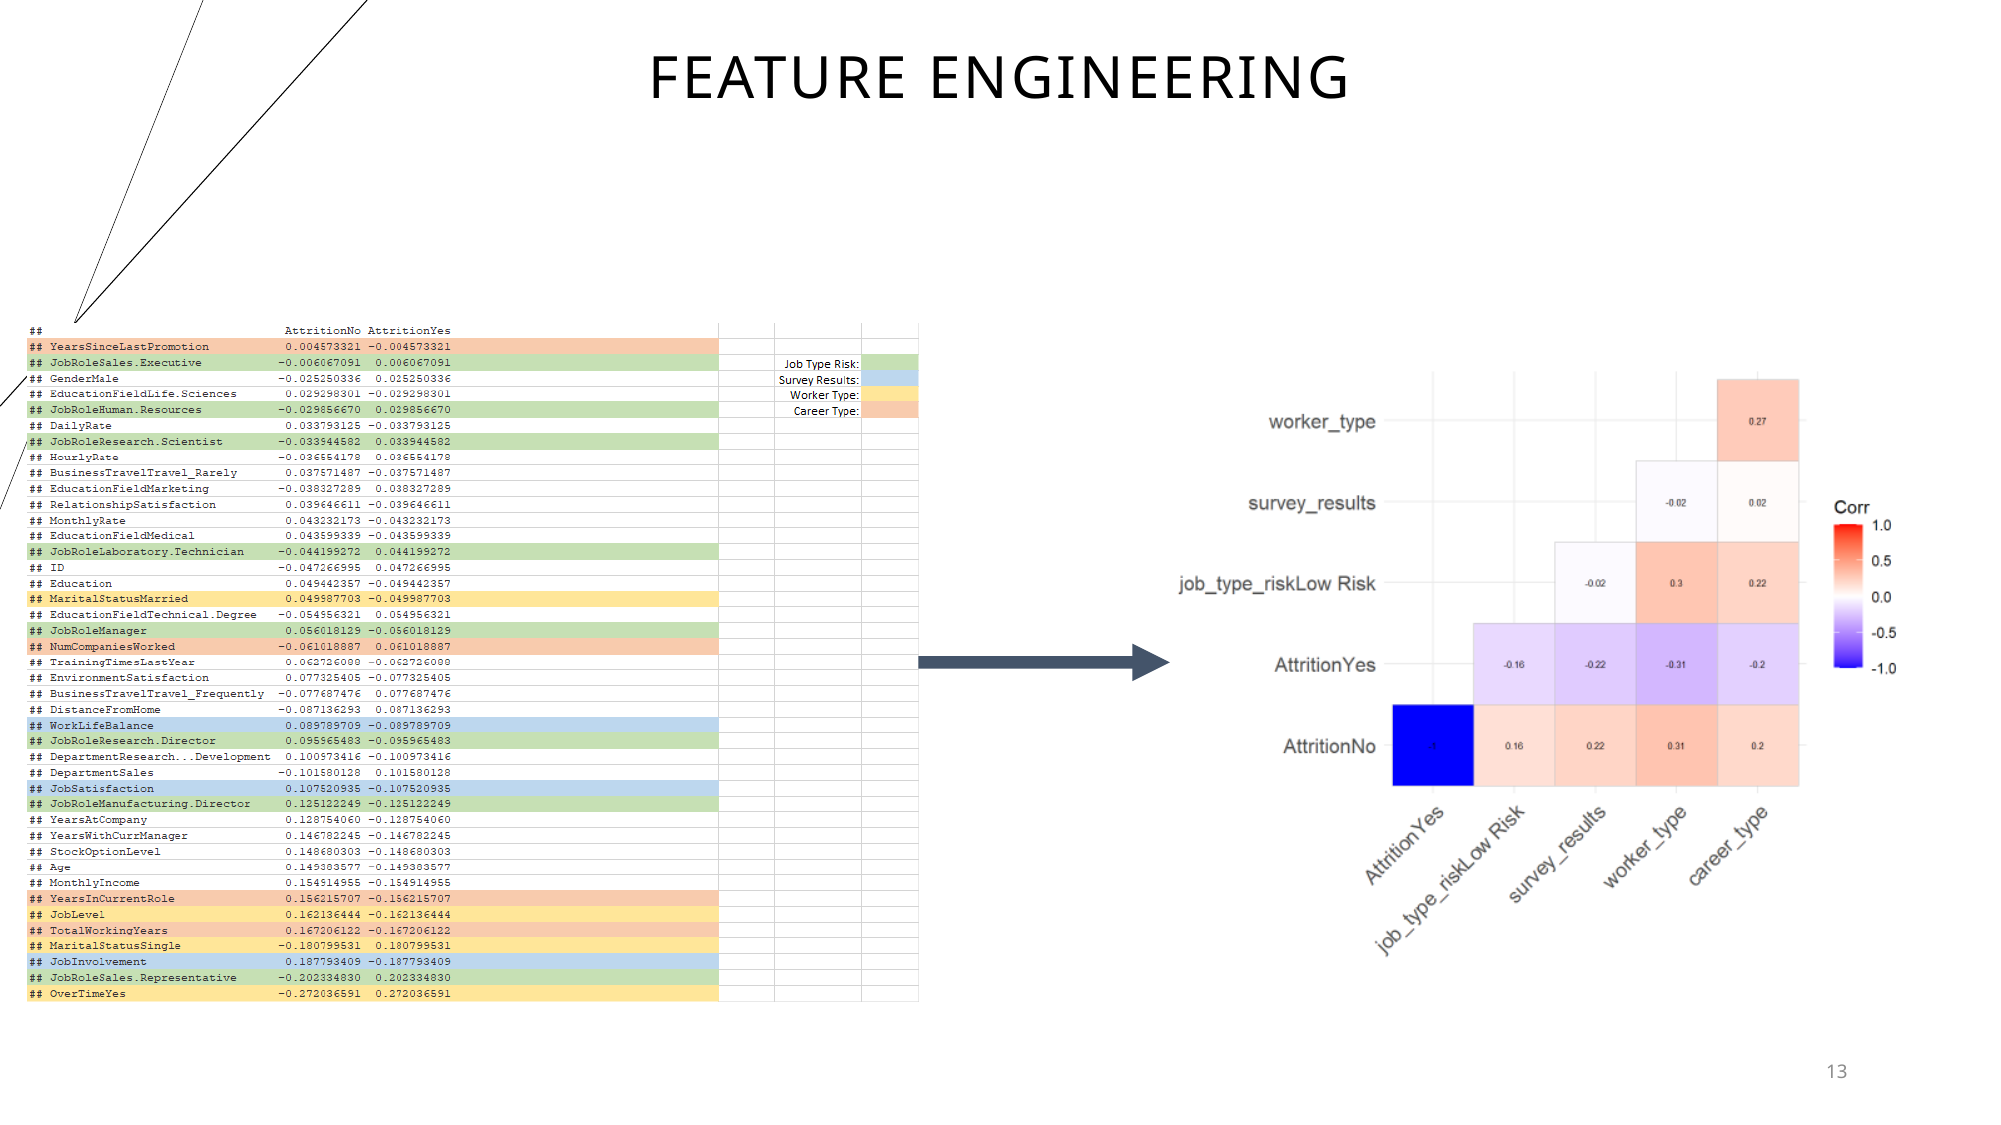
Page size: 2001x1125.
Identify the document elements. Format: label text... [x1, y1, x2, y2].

title Feature engineering [309, 12, 1691, 148]
picture [27, 323, 919, 1002]
slide_number 13 [1412, 1042, 1863, 1103]
picture [1169, 364, 1911, 961]
